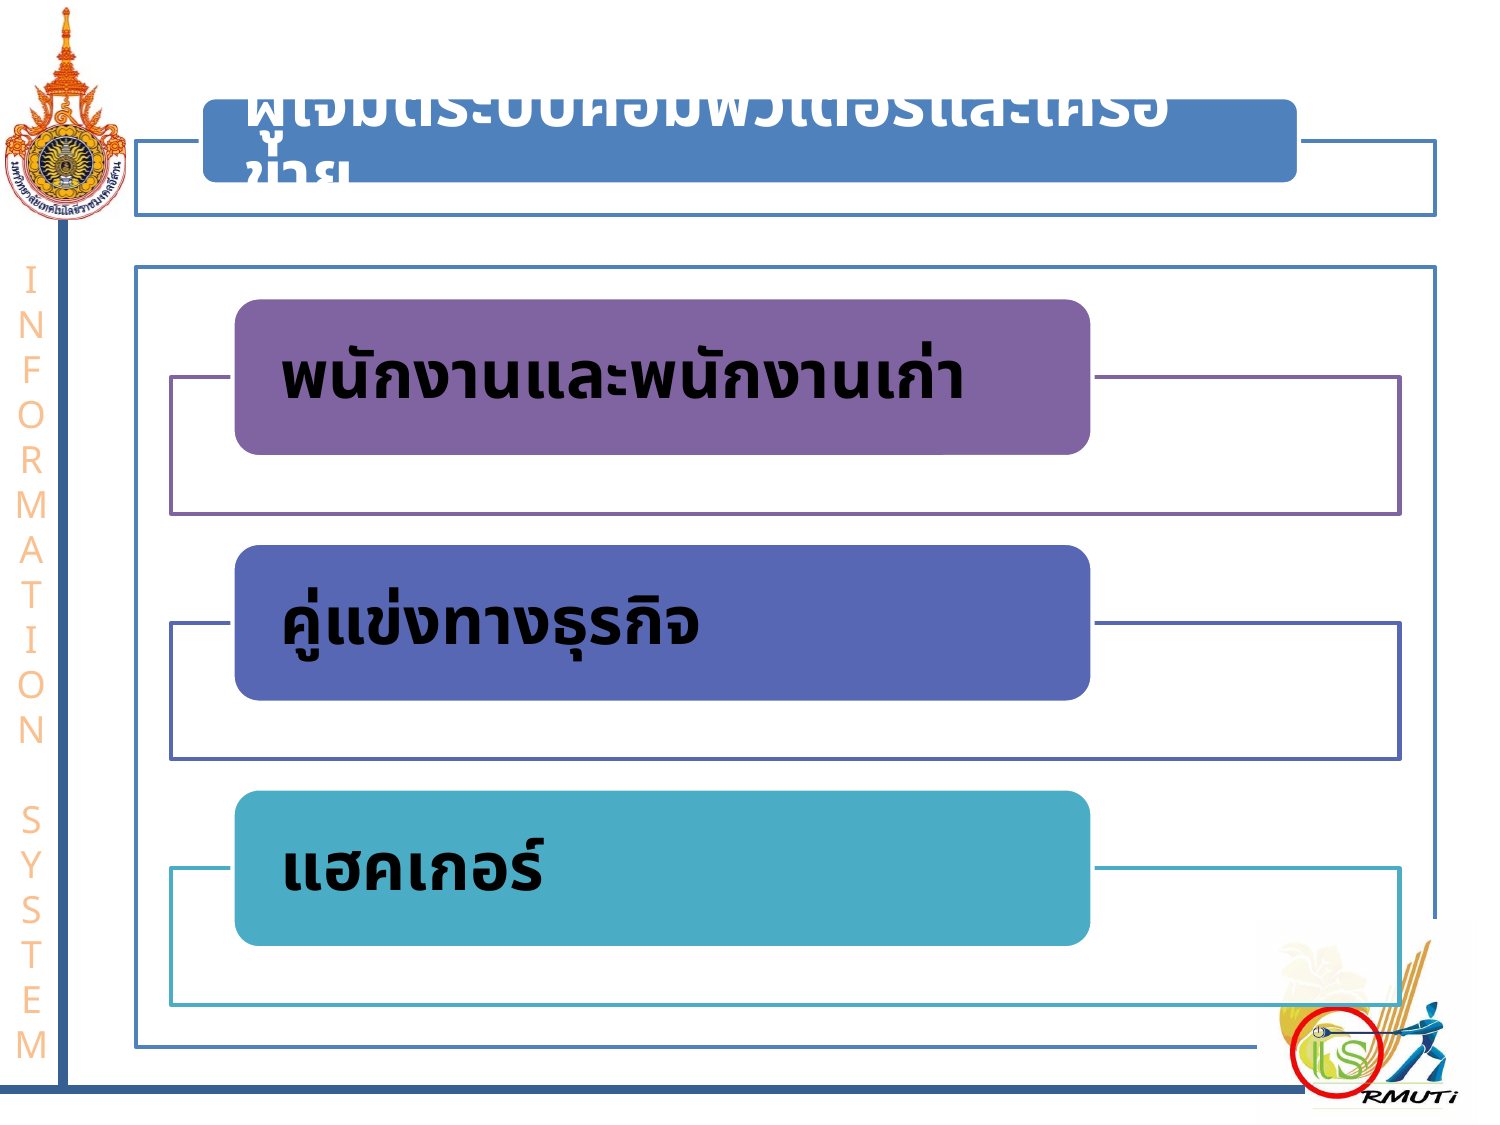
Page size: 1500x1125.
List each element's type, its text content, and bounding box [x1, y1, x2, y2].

text_box [134, 265, 1437, 1049]
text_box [170, 290, 1400, 1012]
text_box I N F O R M A T I O N S Y S T E M [0, 249, 58, 1074]
picture [5, 6, 127, 221]
picture [1257, 918, 1477, 1125]
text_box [135, 95, 1436, 217]
